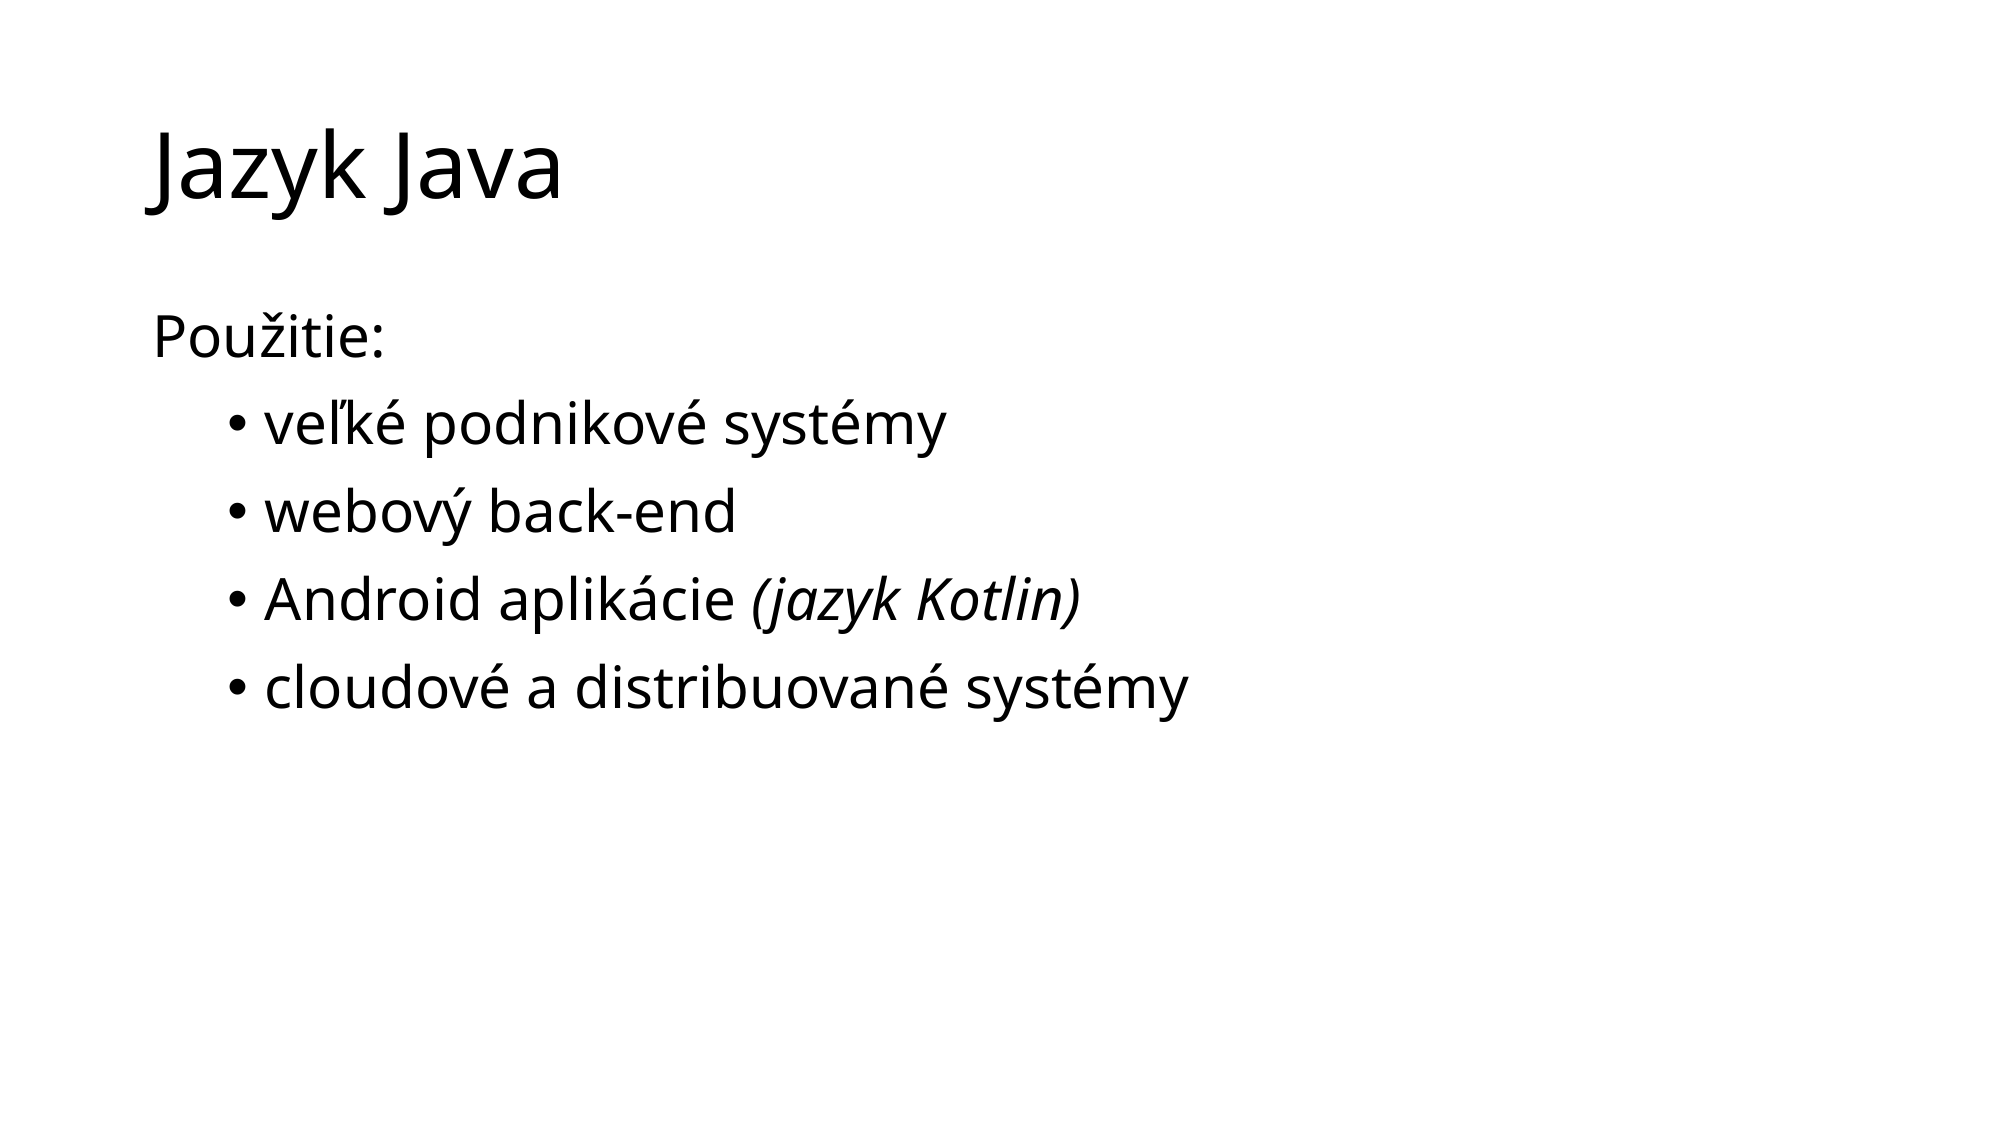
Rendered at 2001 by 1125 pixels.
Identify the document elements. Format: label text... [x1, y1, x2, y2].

list Použitie: veľké podnikové systémy webový back-end Android aplikácie (jazyk Kotlin) cloudové a distribuované systémy [137, 299, 1863, 1014]
title Jazyk Java [137, 59, 1863, 278]
